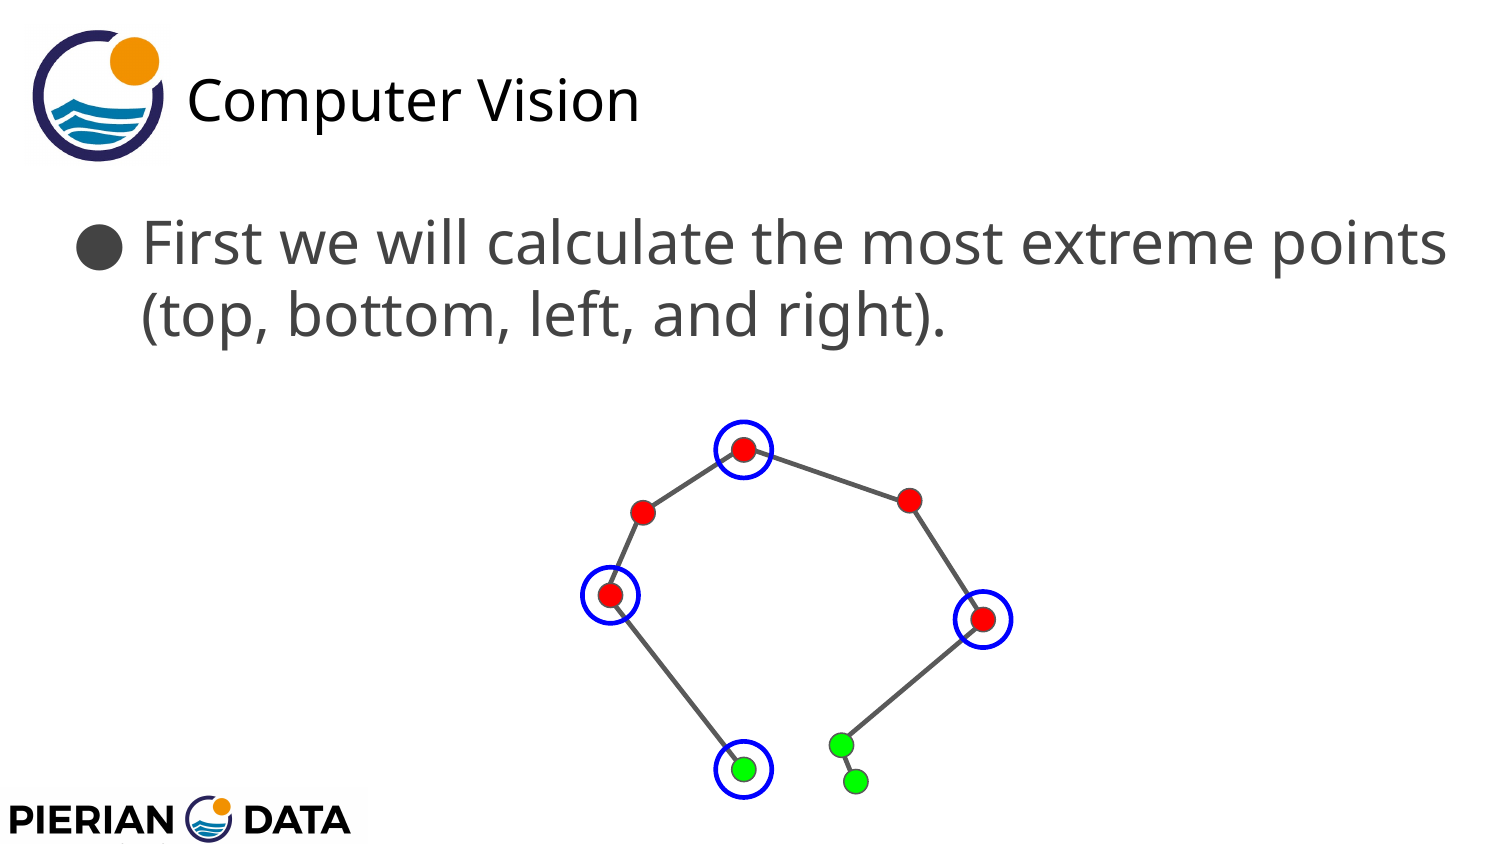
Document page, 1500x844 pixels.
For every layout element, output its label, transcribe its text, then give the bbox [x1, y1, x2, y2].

list First we will calculate the most extreme points (top, bottom, left, and right). [51, 189, 1476, 750]
text_box [715, 421, 772, 478]
text_box [955, 591, 1012, 648]
picture [0, 787, 368, 844]
text_box [617, 456, 969, 777]
picture [24, 24, 172, 167]
title Computer Vision [176, 48, 1449, 143]
text_box [630, 500, 656, 525]
text_box [843, 769, 869, 794]
text_box [829, 733, 854, 758]
text_box [715, 741, 772, 798]
text_box [897, 488, 922, 513]
text_box [582, 567, 639, 624]
